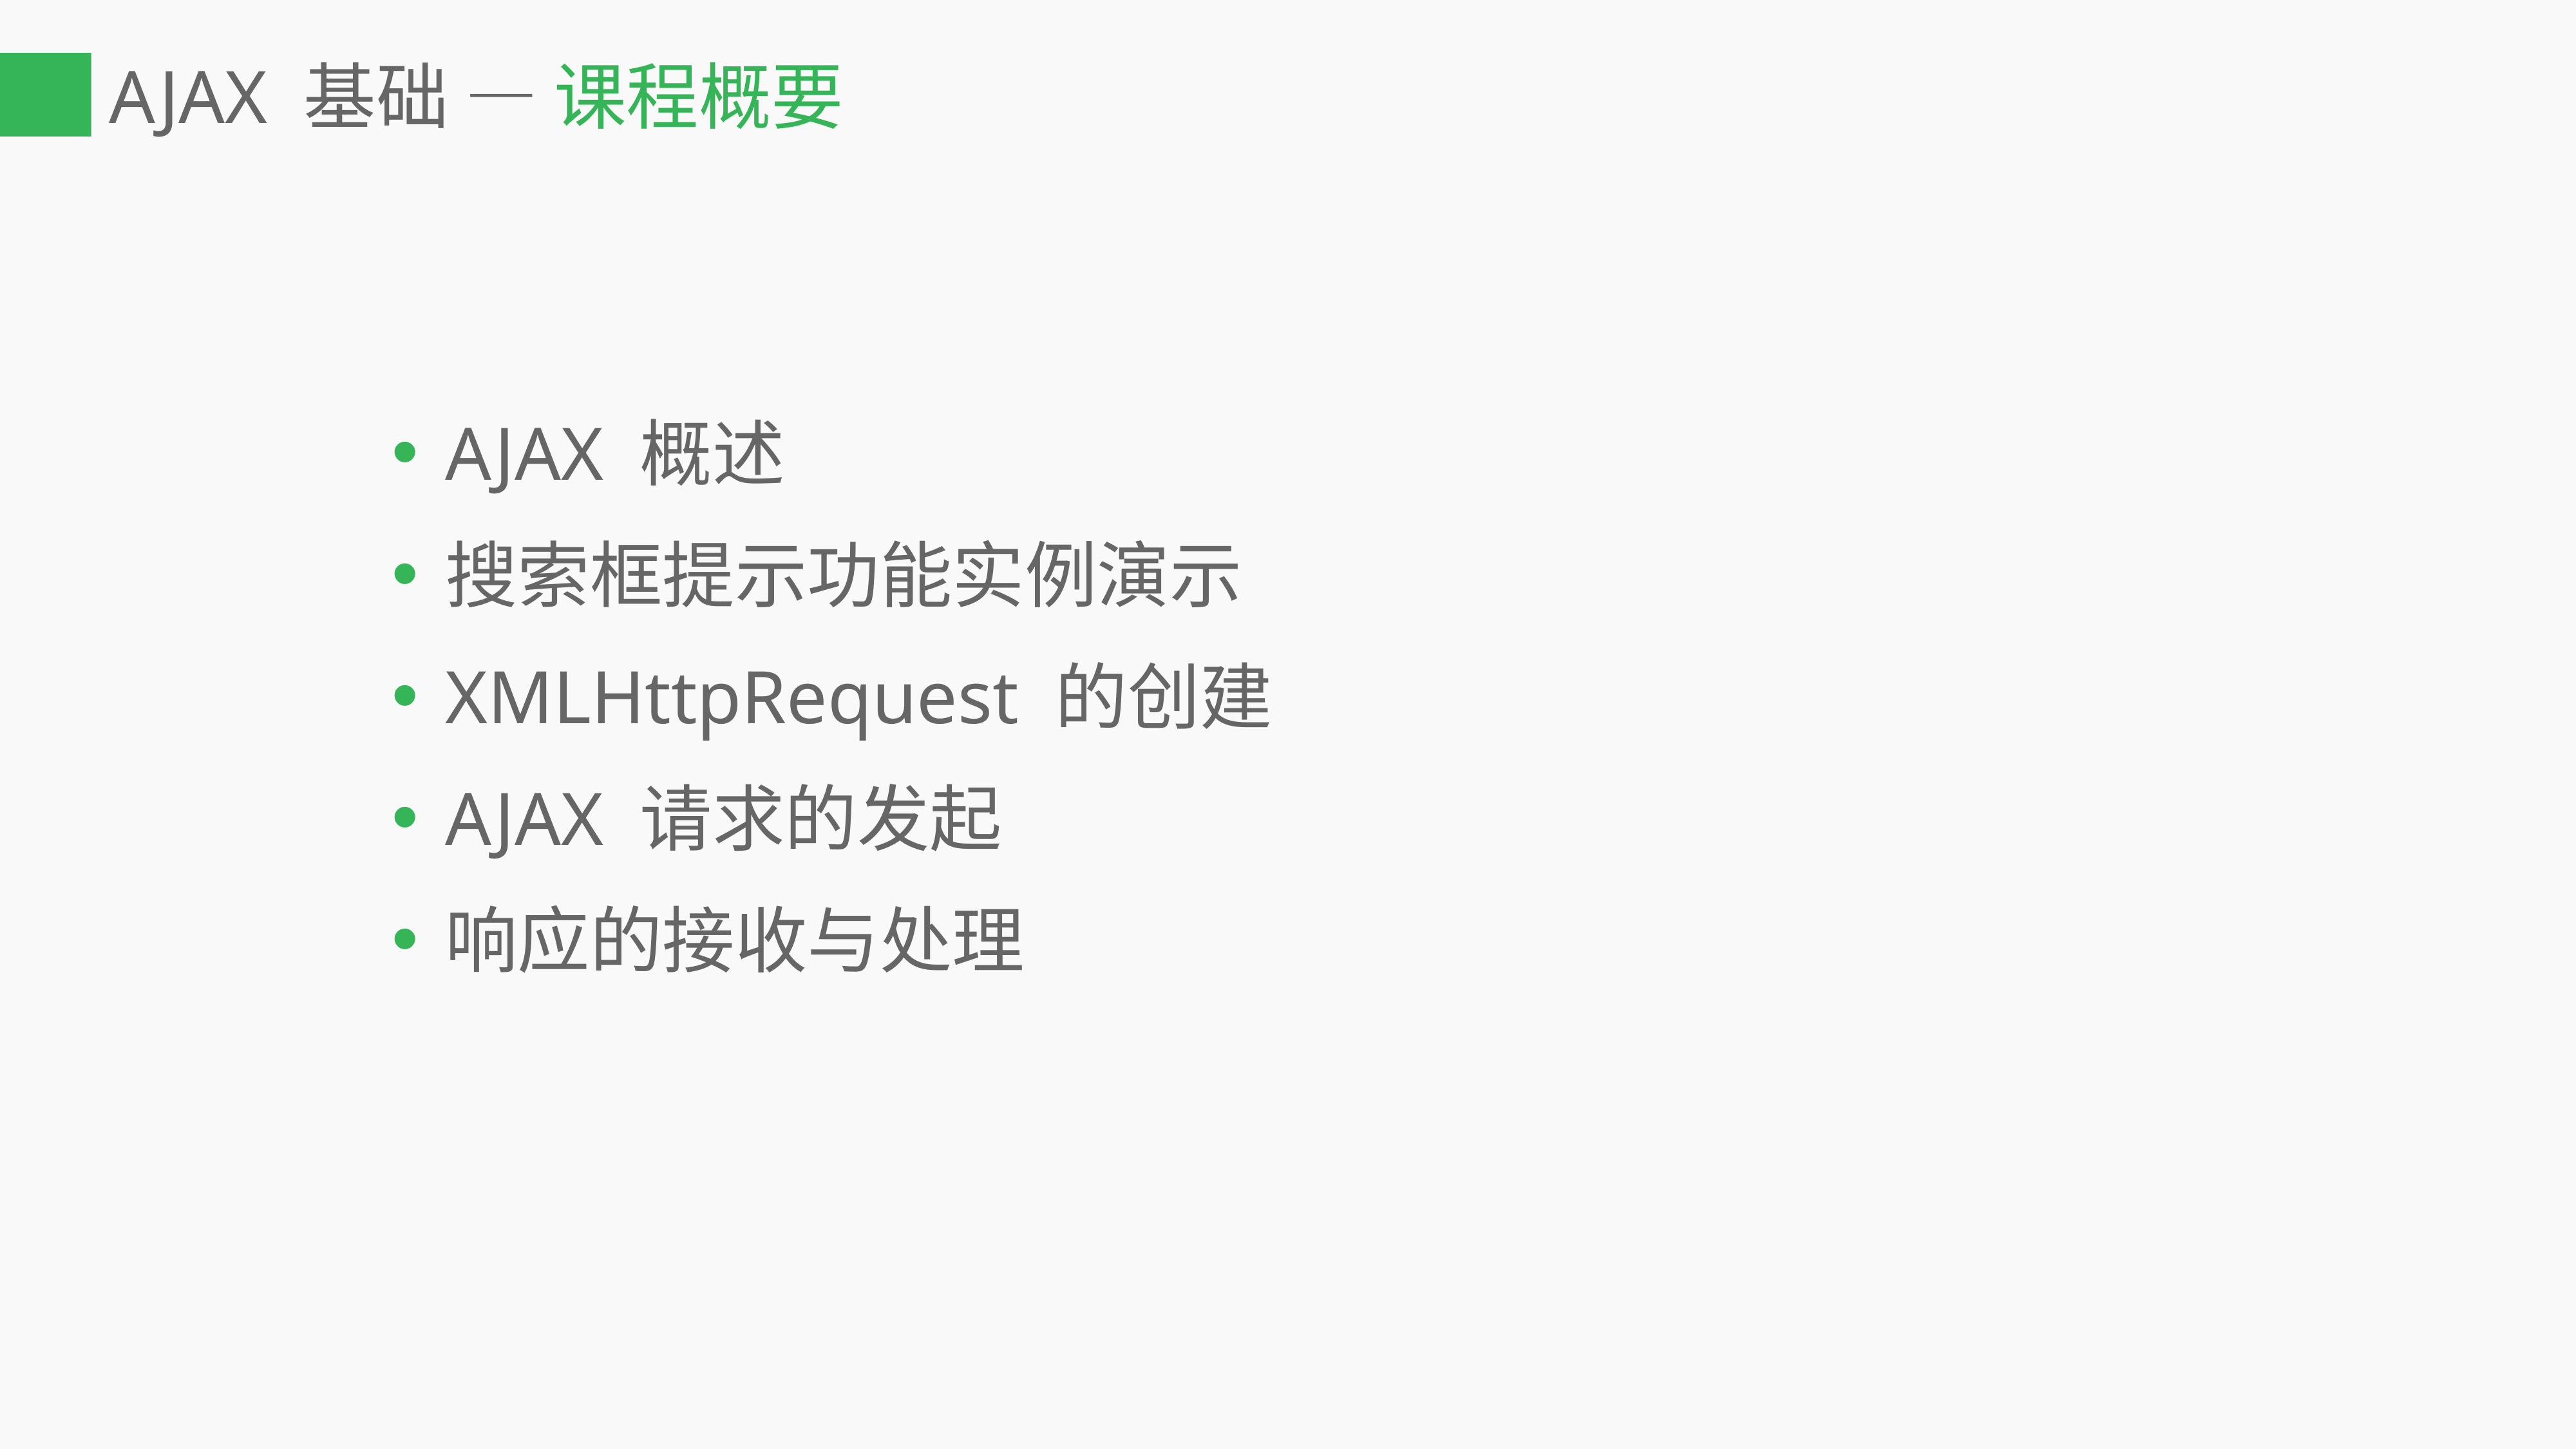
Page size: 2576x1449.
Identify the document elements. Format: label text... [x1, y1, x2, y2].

title AJAX 基础 — 课程概要 [108, 44, 2540, 144]
picture [0, 53, 91, 137]
subtitle AJAX 概述 搜索框提示功能实例演示 XMLHttpRequest 的创建 AJAX 请求的发起 响应的接收与处理 [371, 372, 2303, 1346]
